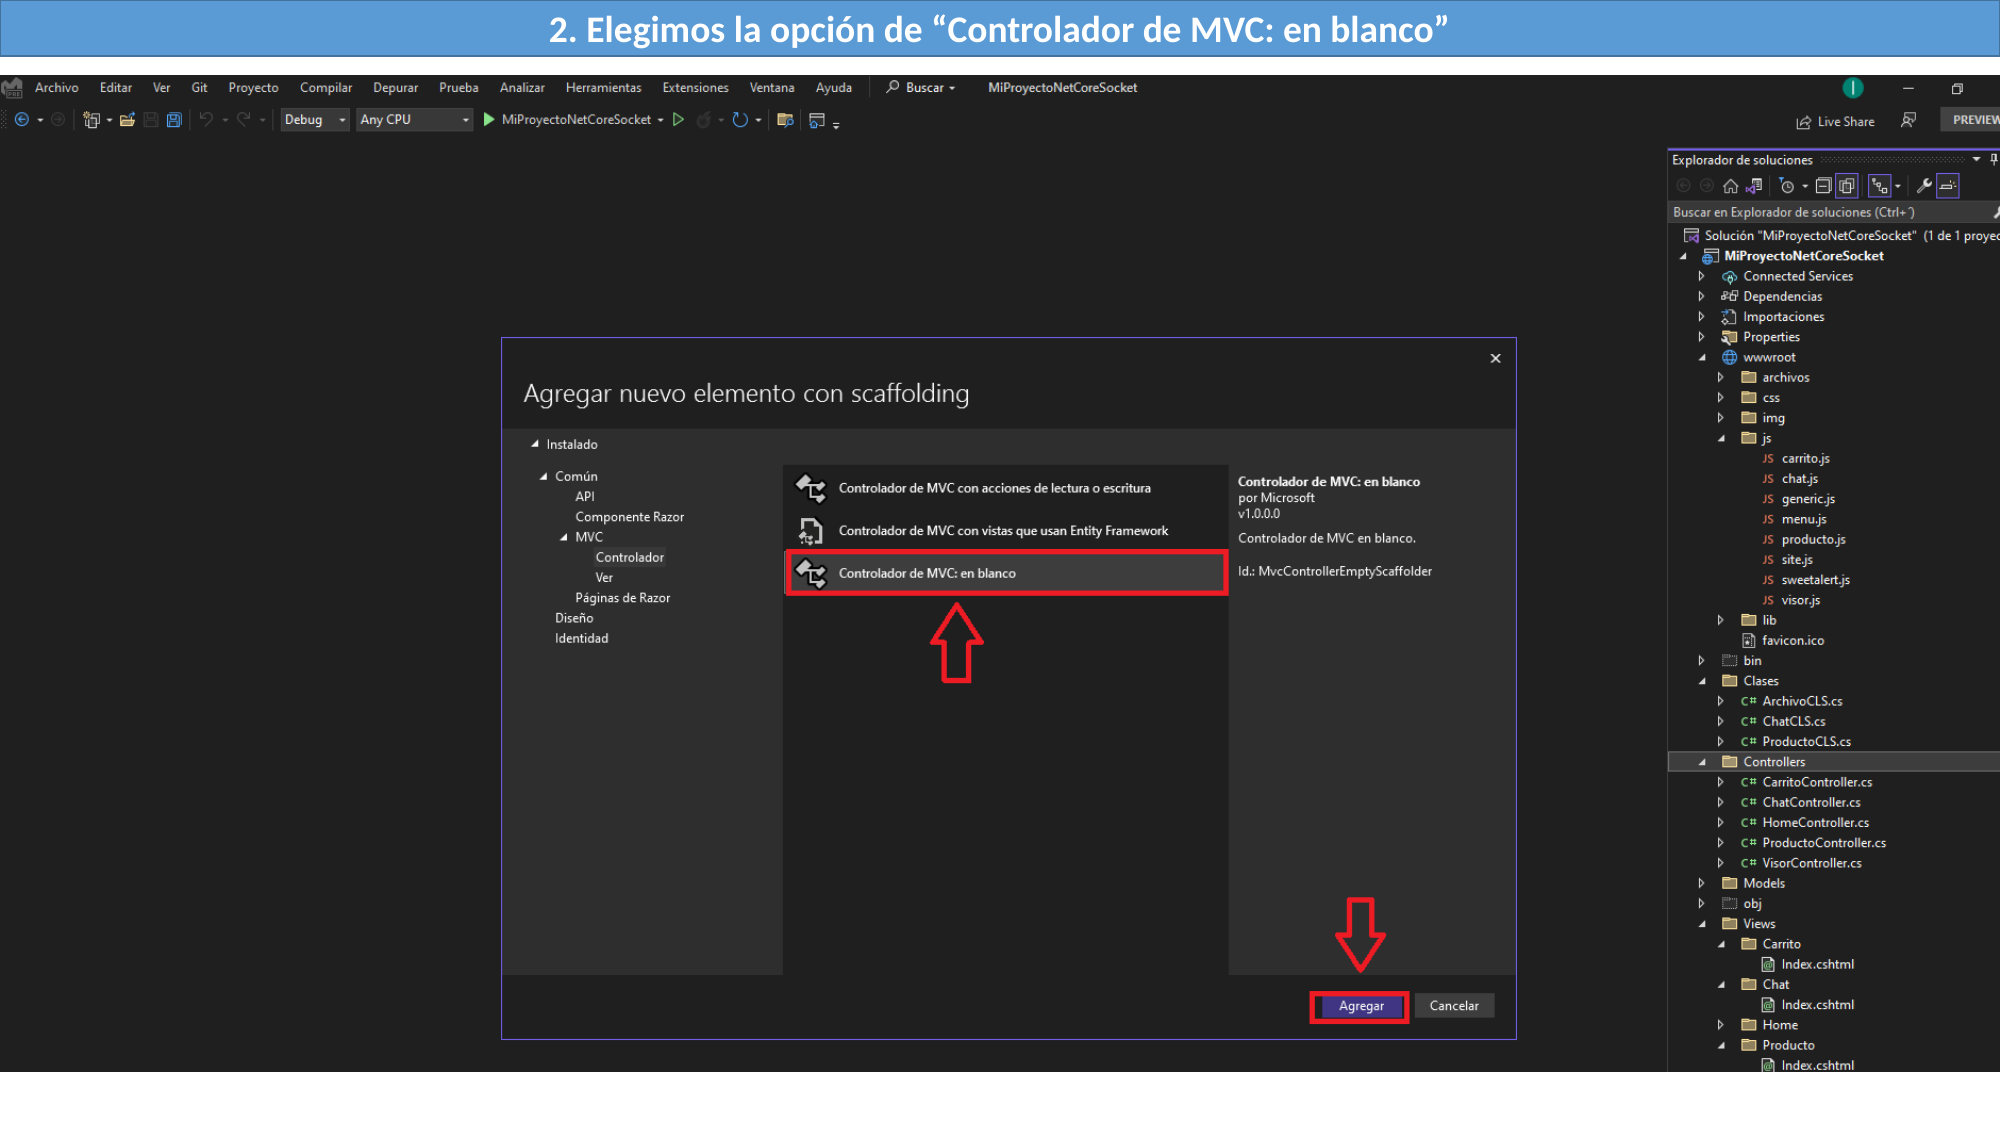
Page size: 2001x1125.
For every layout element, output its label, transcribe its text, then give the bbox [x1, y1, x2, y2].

picture [0, 75, 2000, 1072]
text_box 2. Elegimos la opción de “Controlador de MVC: en blanco” [0, 0, 2000, 57]
